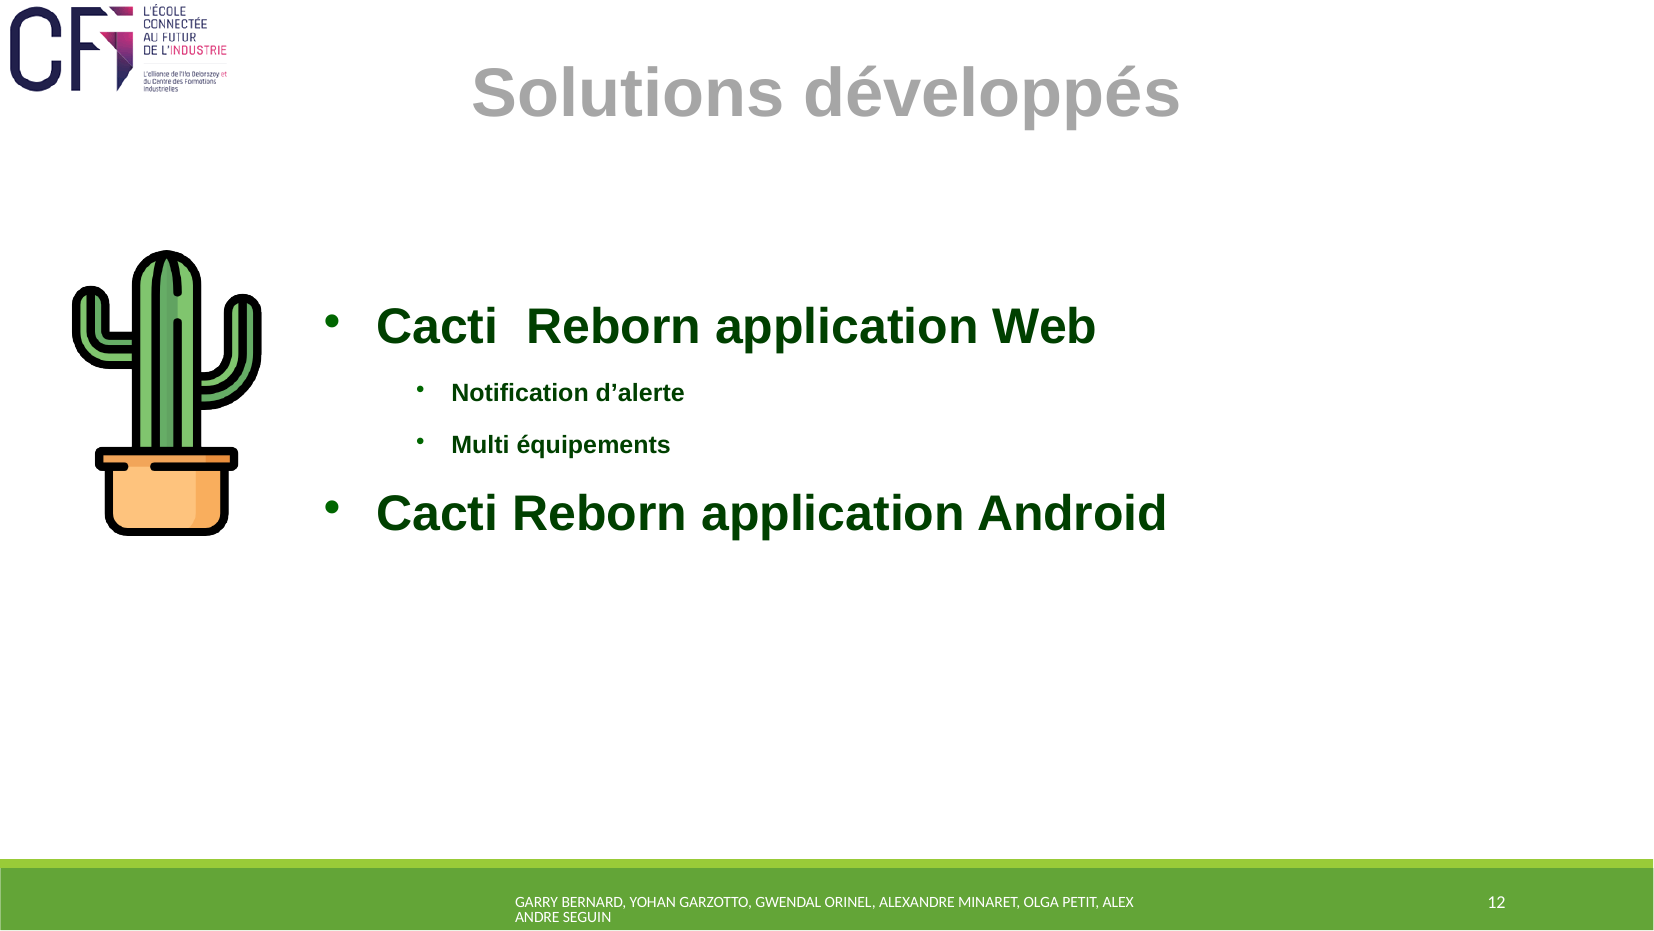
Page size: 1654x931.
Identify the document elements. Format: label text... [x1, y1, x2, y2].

footer Garry Bernard, Yohan Garzotto, Gwendal Orinel, Alexandre Minaret, Olga Petit, Alexandre Seguin [499, 876, 1155, 926]
text_box Cacti Reborn application Web Notification d’alerte Multi équipements Cacti Reborn application Android [305, 226, 1395, 767]
picture [23, 249, 310, 537]
text_box Solutions développés [82, 35, 1571, 142]
picture [0, 4, 236, 93]
slide_number 12 [1342, 876, 1521, 926]
